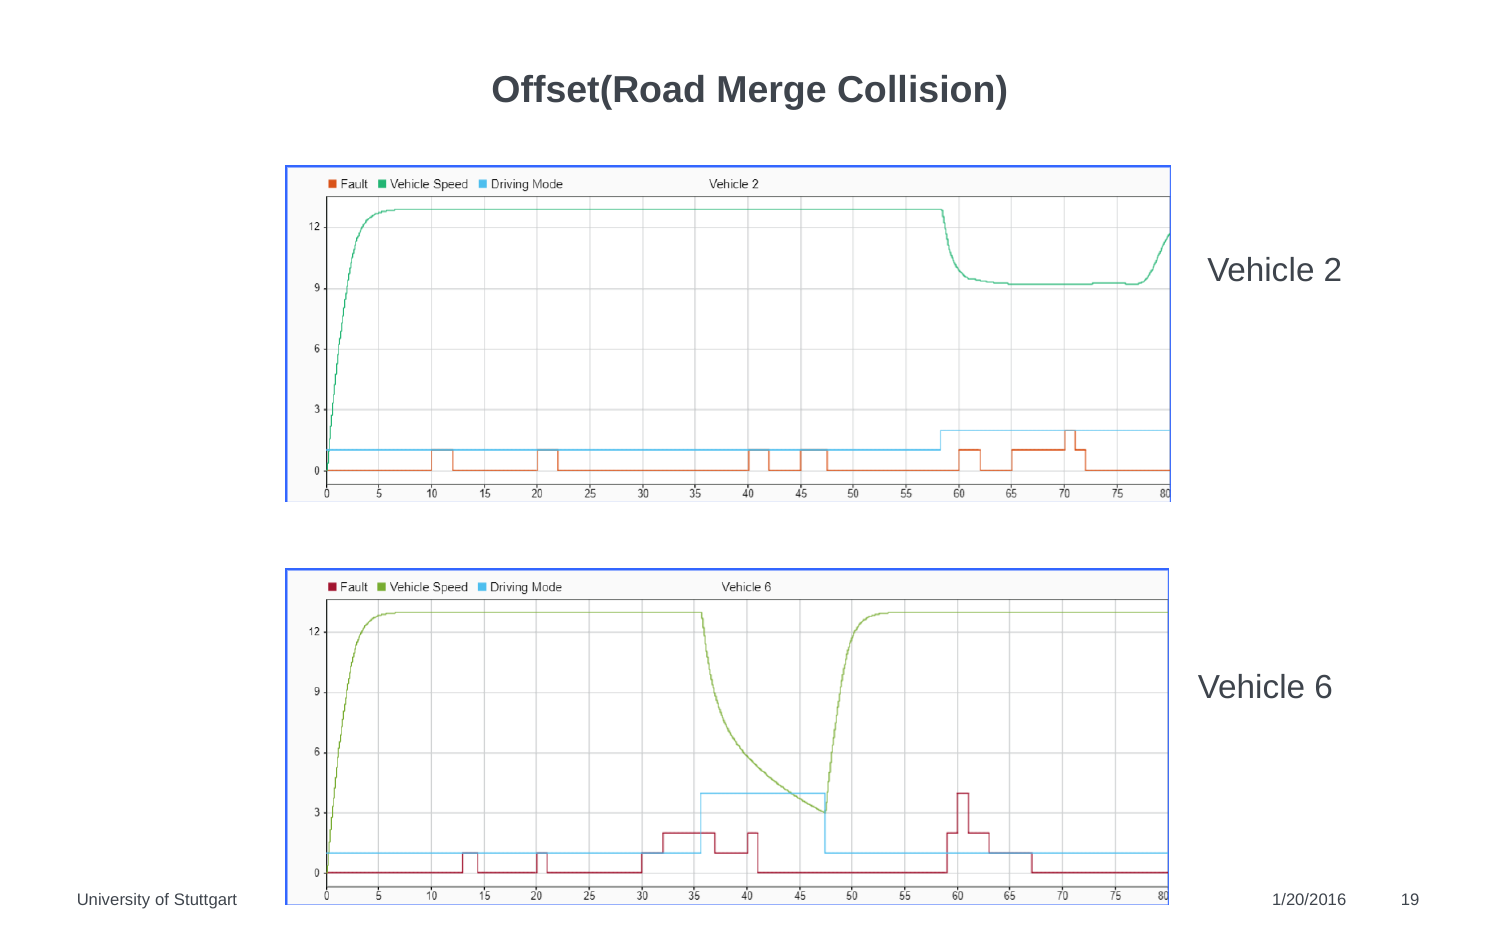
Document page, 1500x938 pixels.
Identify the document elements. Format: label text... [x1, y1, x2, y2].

footer University of Stuttgart [76, 888, 1072, 910]
text_box Vehicle 2 [1207, 248, 1411, 323]
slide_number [1272, 888, 1360, 910]
title Offset(Road Merge Collision) [76, 64, 1424, 111]
picture [285, 568, 1169, 905]
text_box Vehicle 6 [1197, 664, 1401, 739]
slide_number 19 [1400, 888, 1438, 910]
picture [285, 165, 1171, 502]
